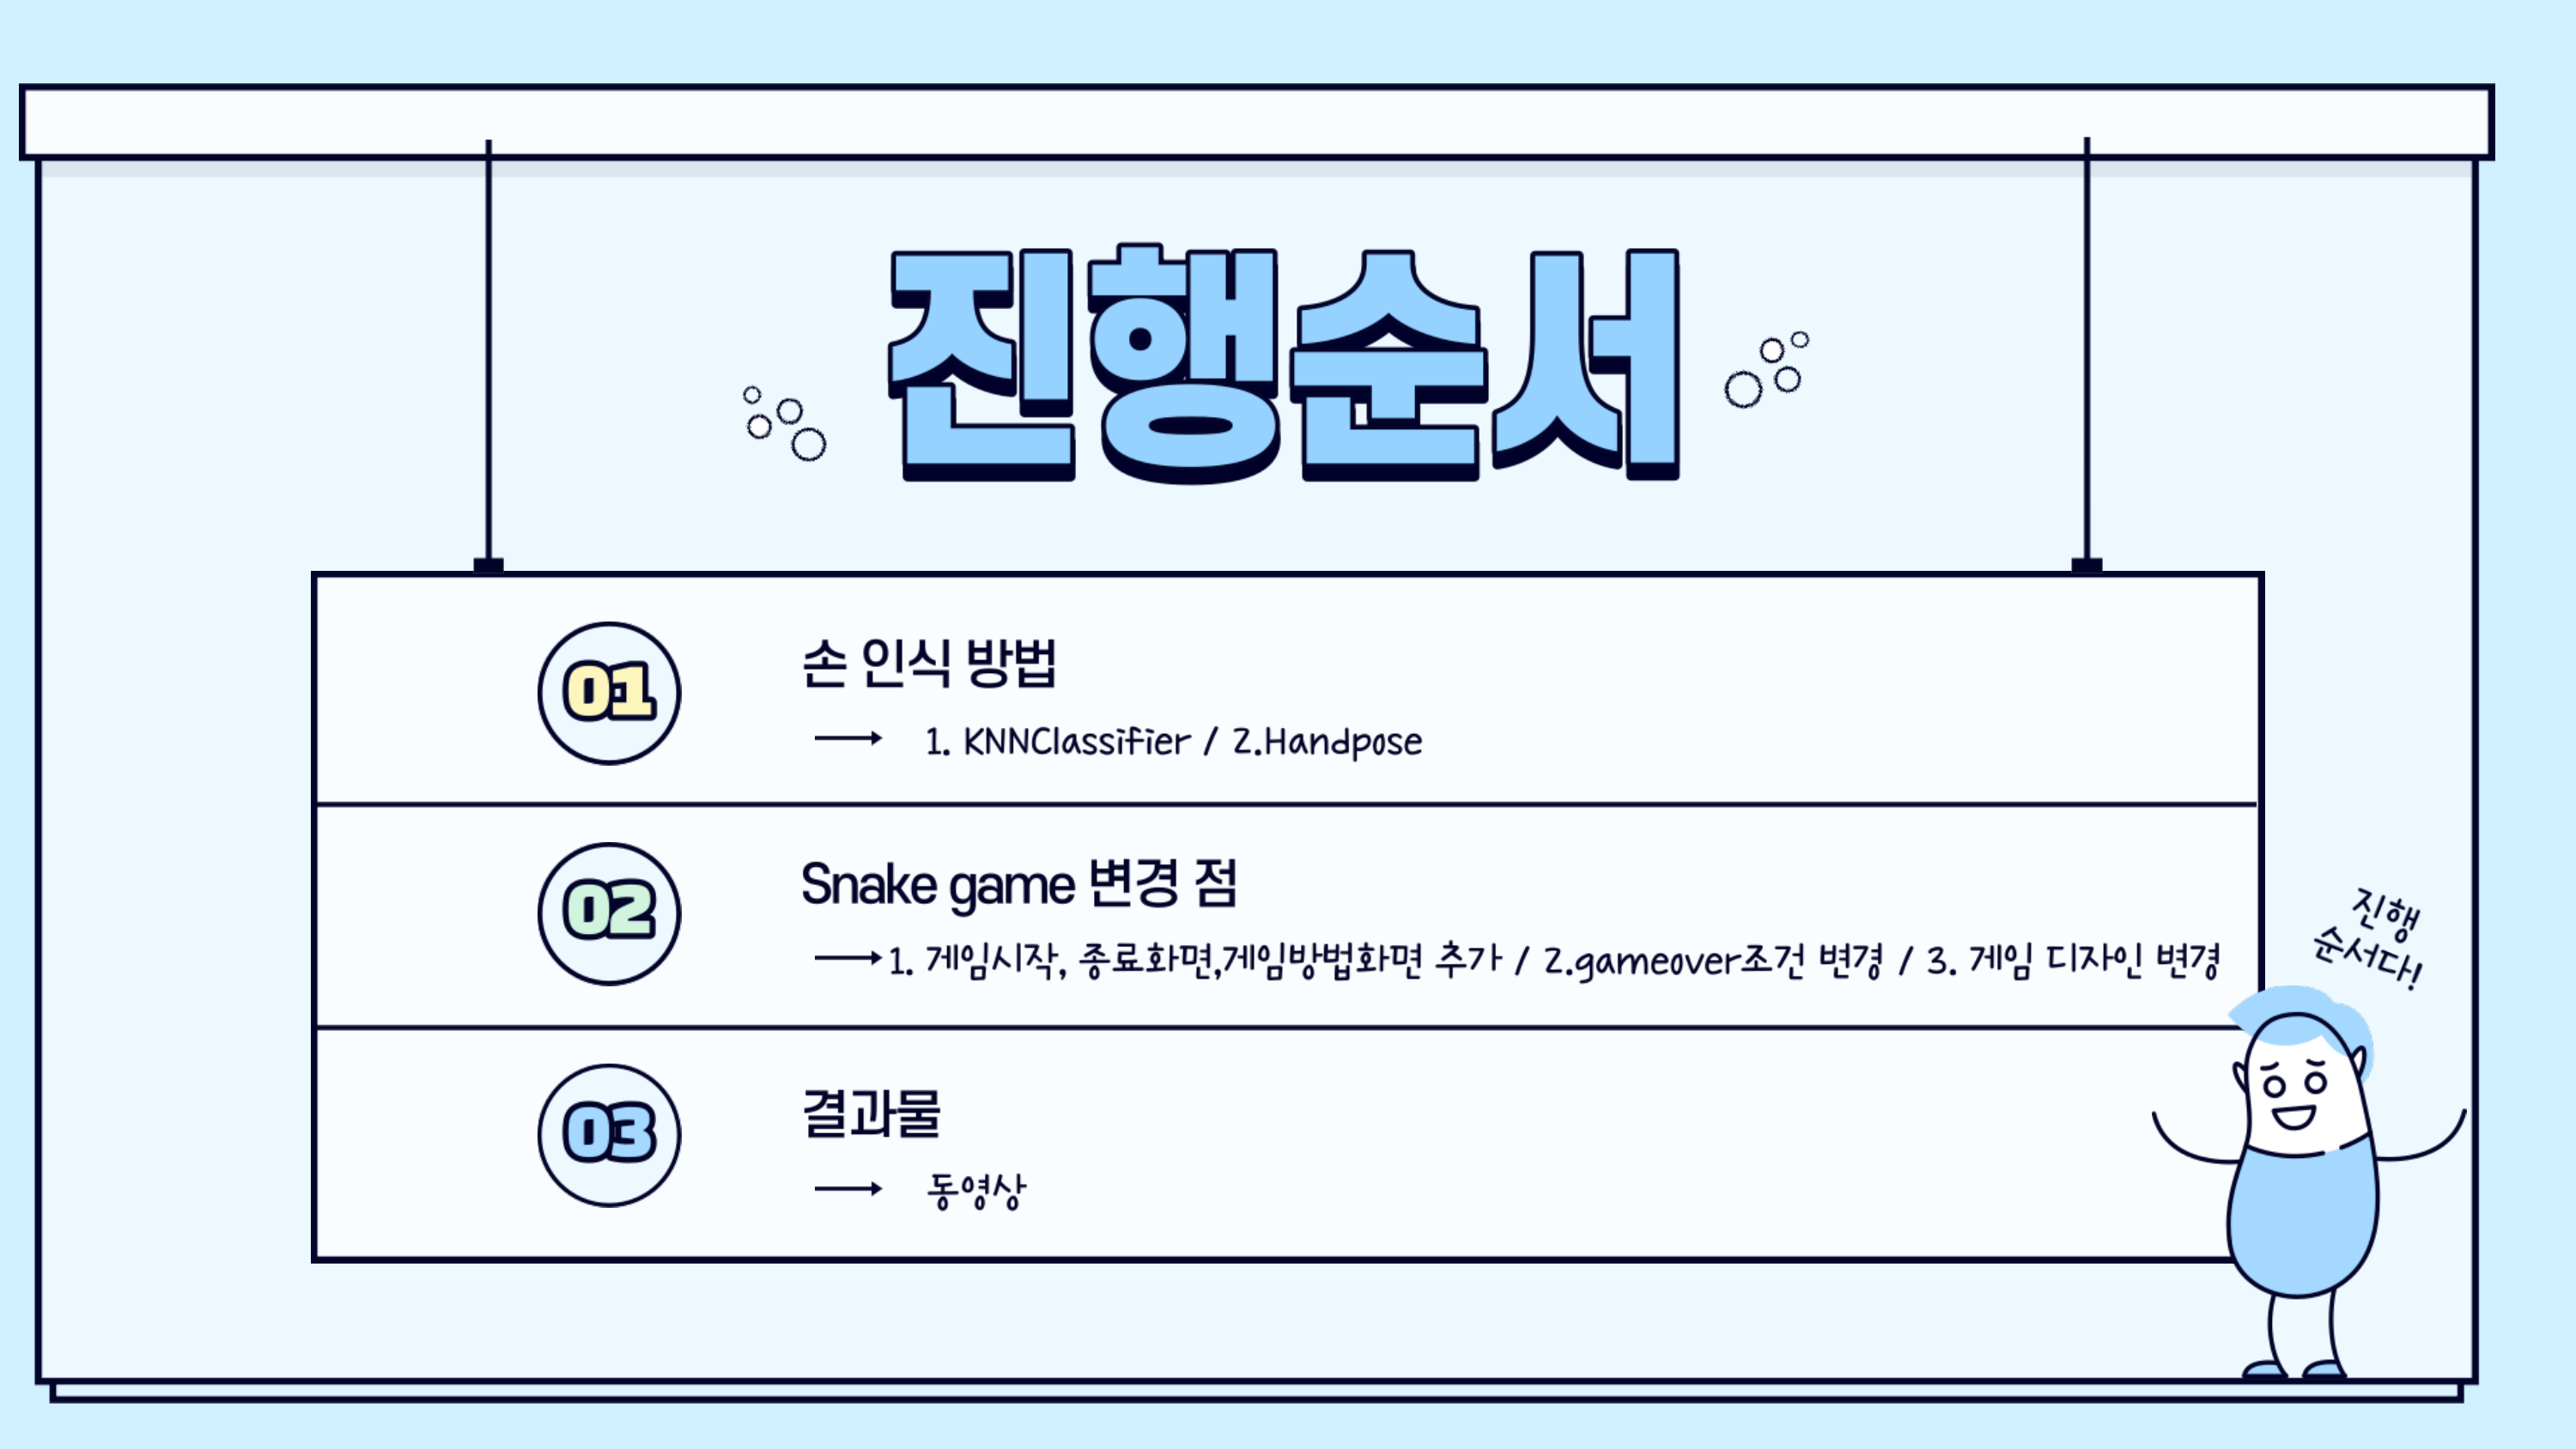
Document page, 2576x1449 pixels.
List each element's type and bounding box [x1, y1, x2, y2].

text_box [739, 383, 833, 469]
text_box [313, 1018, 2148, 1038]
text_box [311, 571, 2265, 1021]
picture [745, 116, 1941, 794]
text_box [18, 82, 2495, 1404]
text_box [271, 340, 706, 372]
picture [507, 611, 744, 795]
text_box [815, 1181, 884, 1197]
picture [793, 1068, 1046, 1244]
picture [507, 1052, 744, 1250]
text_box [316, 795, 2257, 815]
text_box [311, 1045, 2148, 1264]
text_box [1718, 327, 1813, 415]
picture [793, 838, 2242, 1014]
text_box [2152, 985, 2468, 1379]
text_box [1868, 339, 2306, 371]
picture [2287, 877, 2451, 985]
text_box [815, 950, 884, 966]
text_box [815, 738, 884, 746]
picture [507, 829, 744, 1018]
